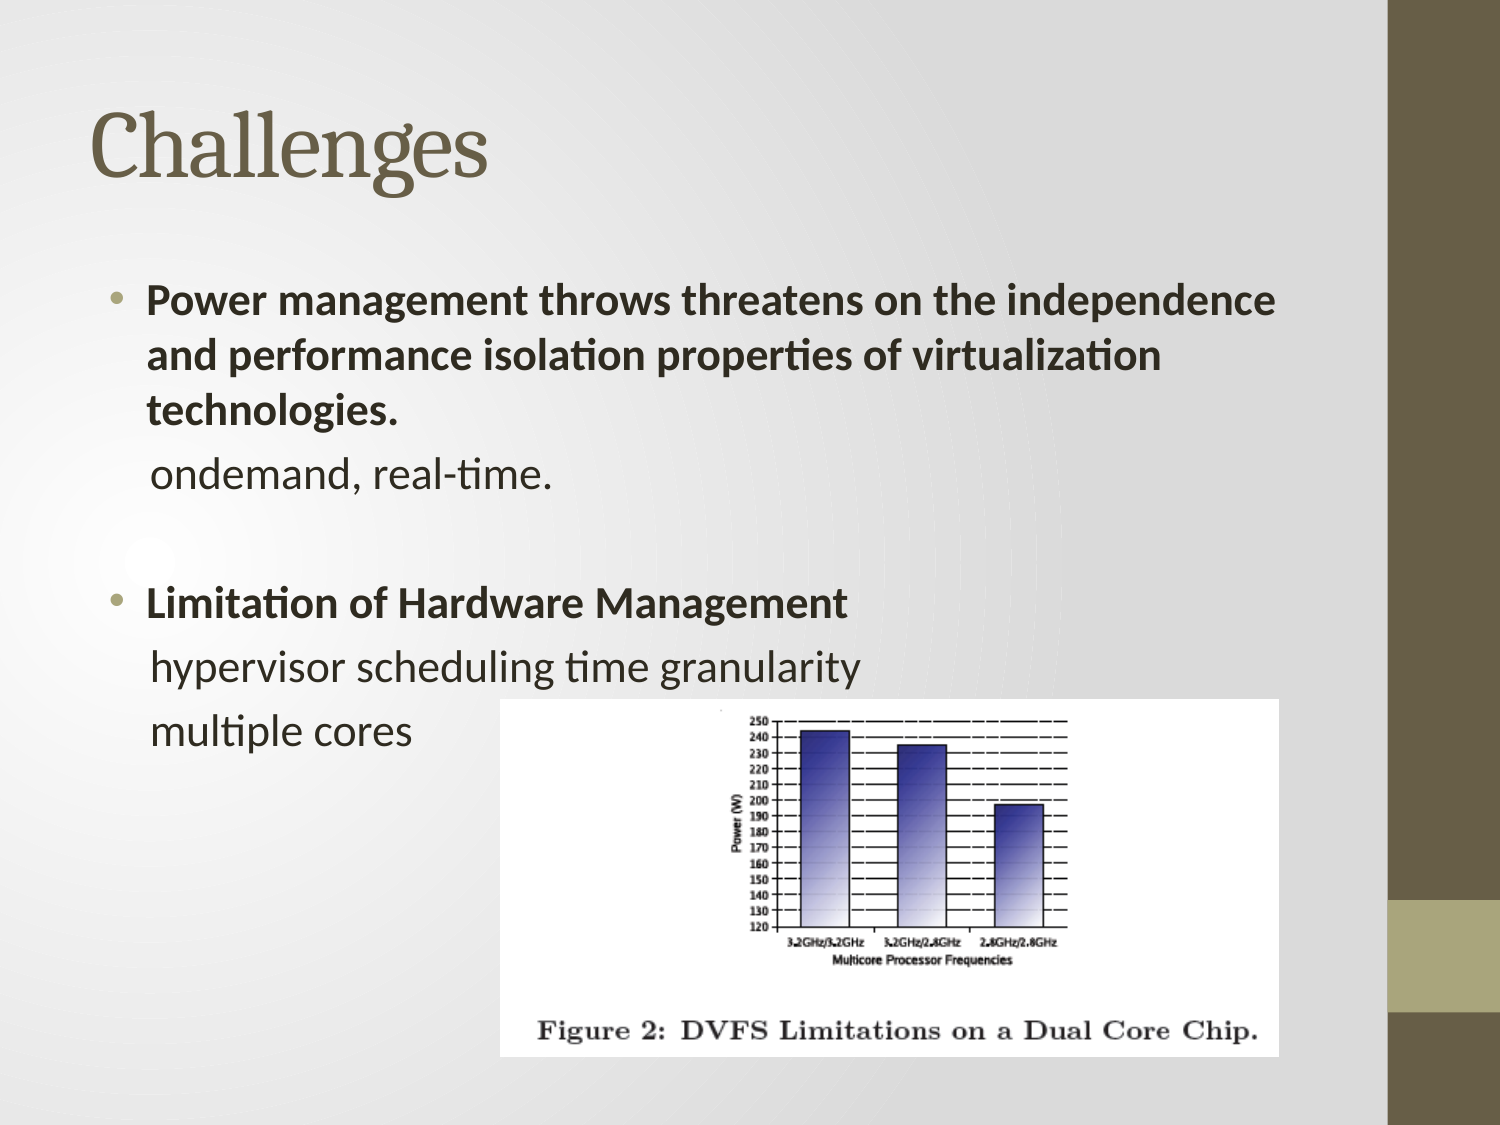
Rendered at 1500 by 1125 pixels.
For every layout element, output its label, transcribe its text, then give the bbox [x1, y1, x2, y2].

picture [499, 699, 1279, 1057]
title Challenges [75, 45, 1325, 233]
list Power management throws threatens on the independence and performance isolation properties of virtualization technologies. ondemand, real-time. Limitation of Hardware Management hypervisor scheduling time granularity multiple cores [75, 262, 1325, 1050]
